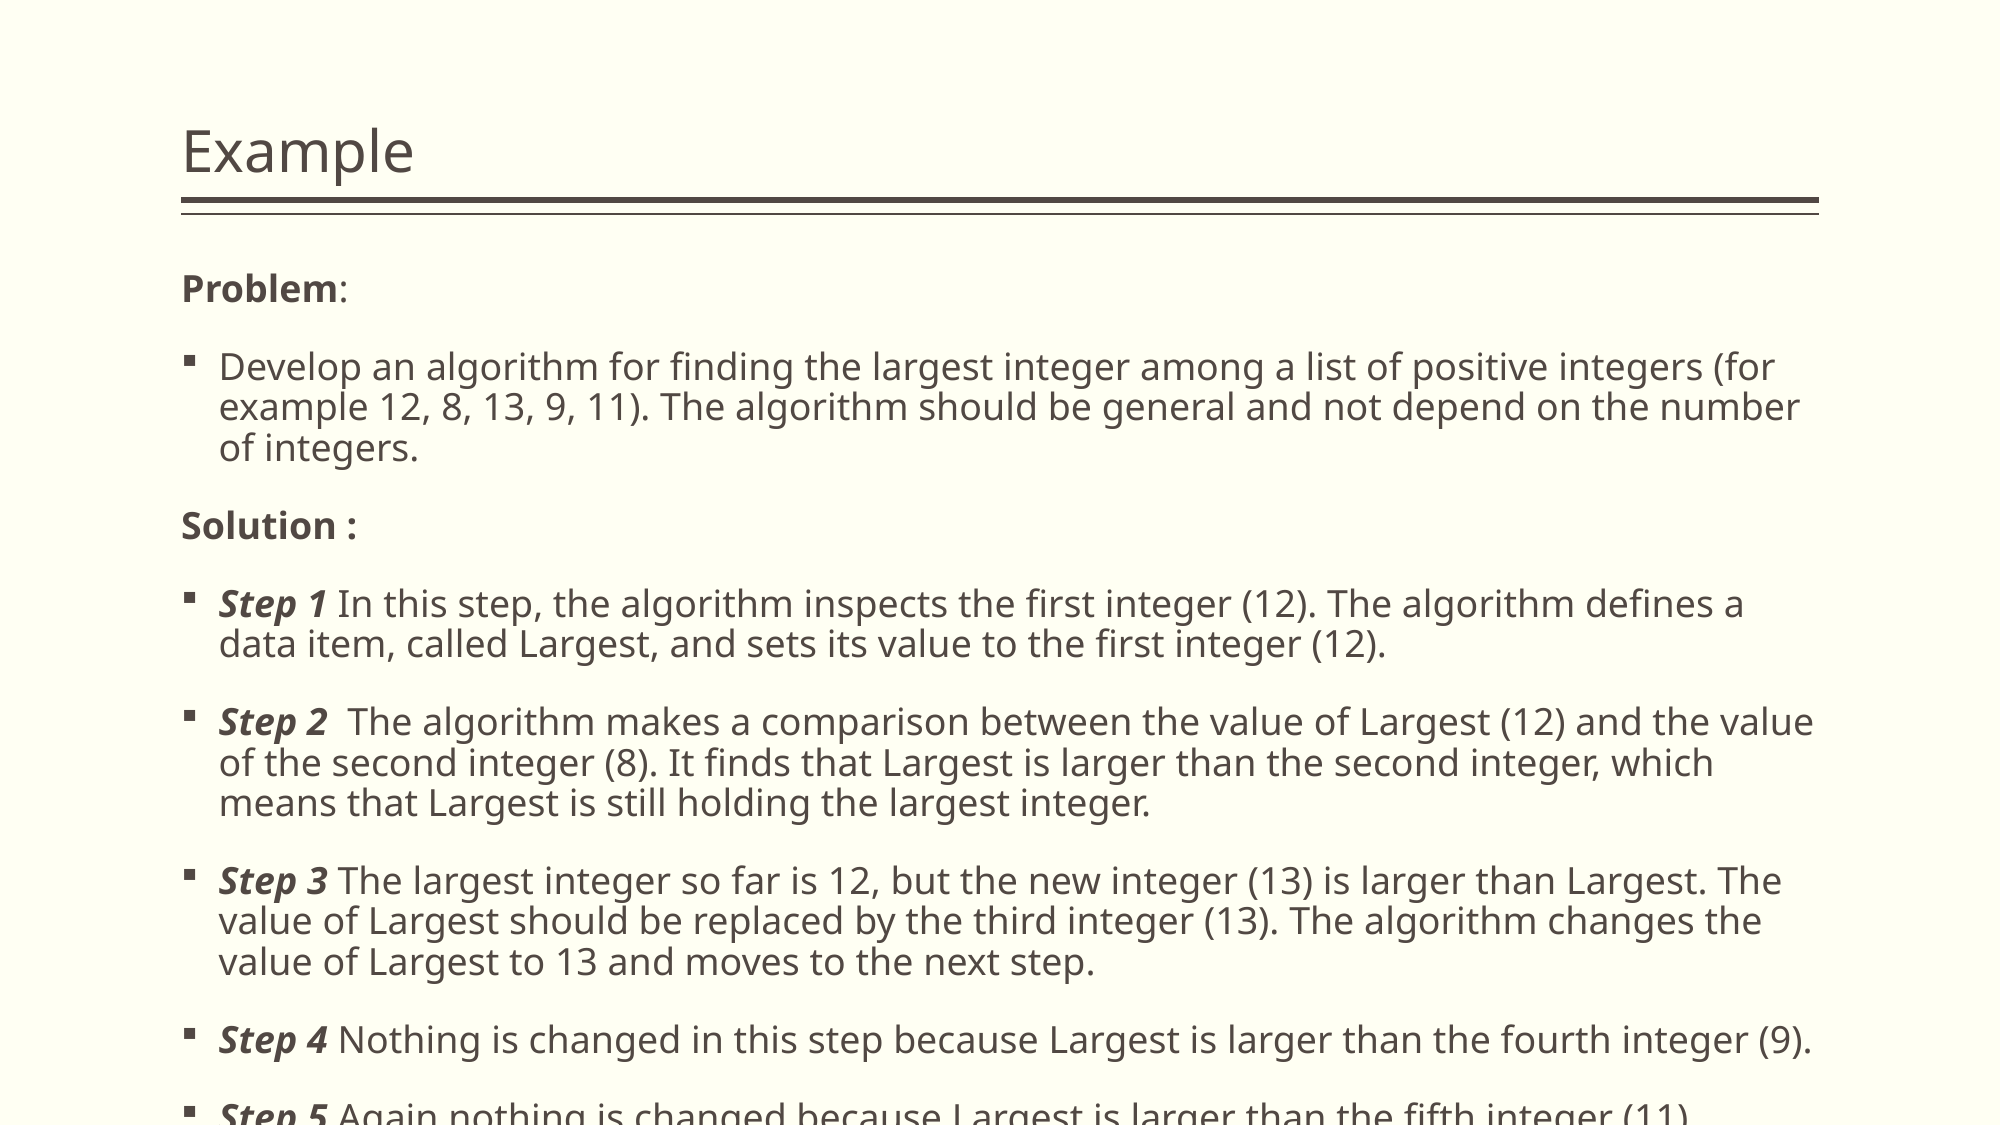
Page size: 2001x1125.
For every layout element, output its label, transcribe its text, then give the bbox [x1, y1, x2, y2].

list Problem: Develop an algorithm for finding the largest integer among a list of positive integers (for example 12, 8, 13, 9, 11). The algorithm should be general and not depend on the number of integers. Solution : Step 1 In this step, the algorithm inspects the first integer (12). The algorithm defines a data item, called Largest, and sets its value to the first integer (12). Step 2 The algorithm makes a comparison between the value of Largest (12) and the value of the second integer (8). It finds that Largest is larger than the second integer, which means that Largest is still holding the largest integer. Step 3 The largest integer so far is 12, but the new integer (13) is larger than Largest. The value of Largest should be replaced by the third integer (13). The algorithm changes the value of Largest to 13 and moves to the next step. Step 4 Nothing is changed in this step because Largest is larger than the fourth integer (9). Step 5 Again nothing is changed because Largest is larger than the fifth integer (11). [181, 262, 1819, 1125]
title Example [181, 12, 1819, 193]
